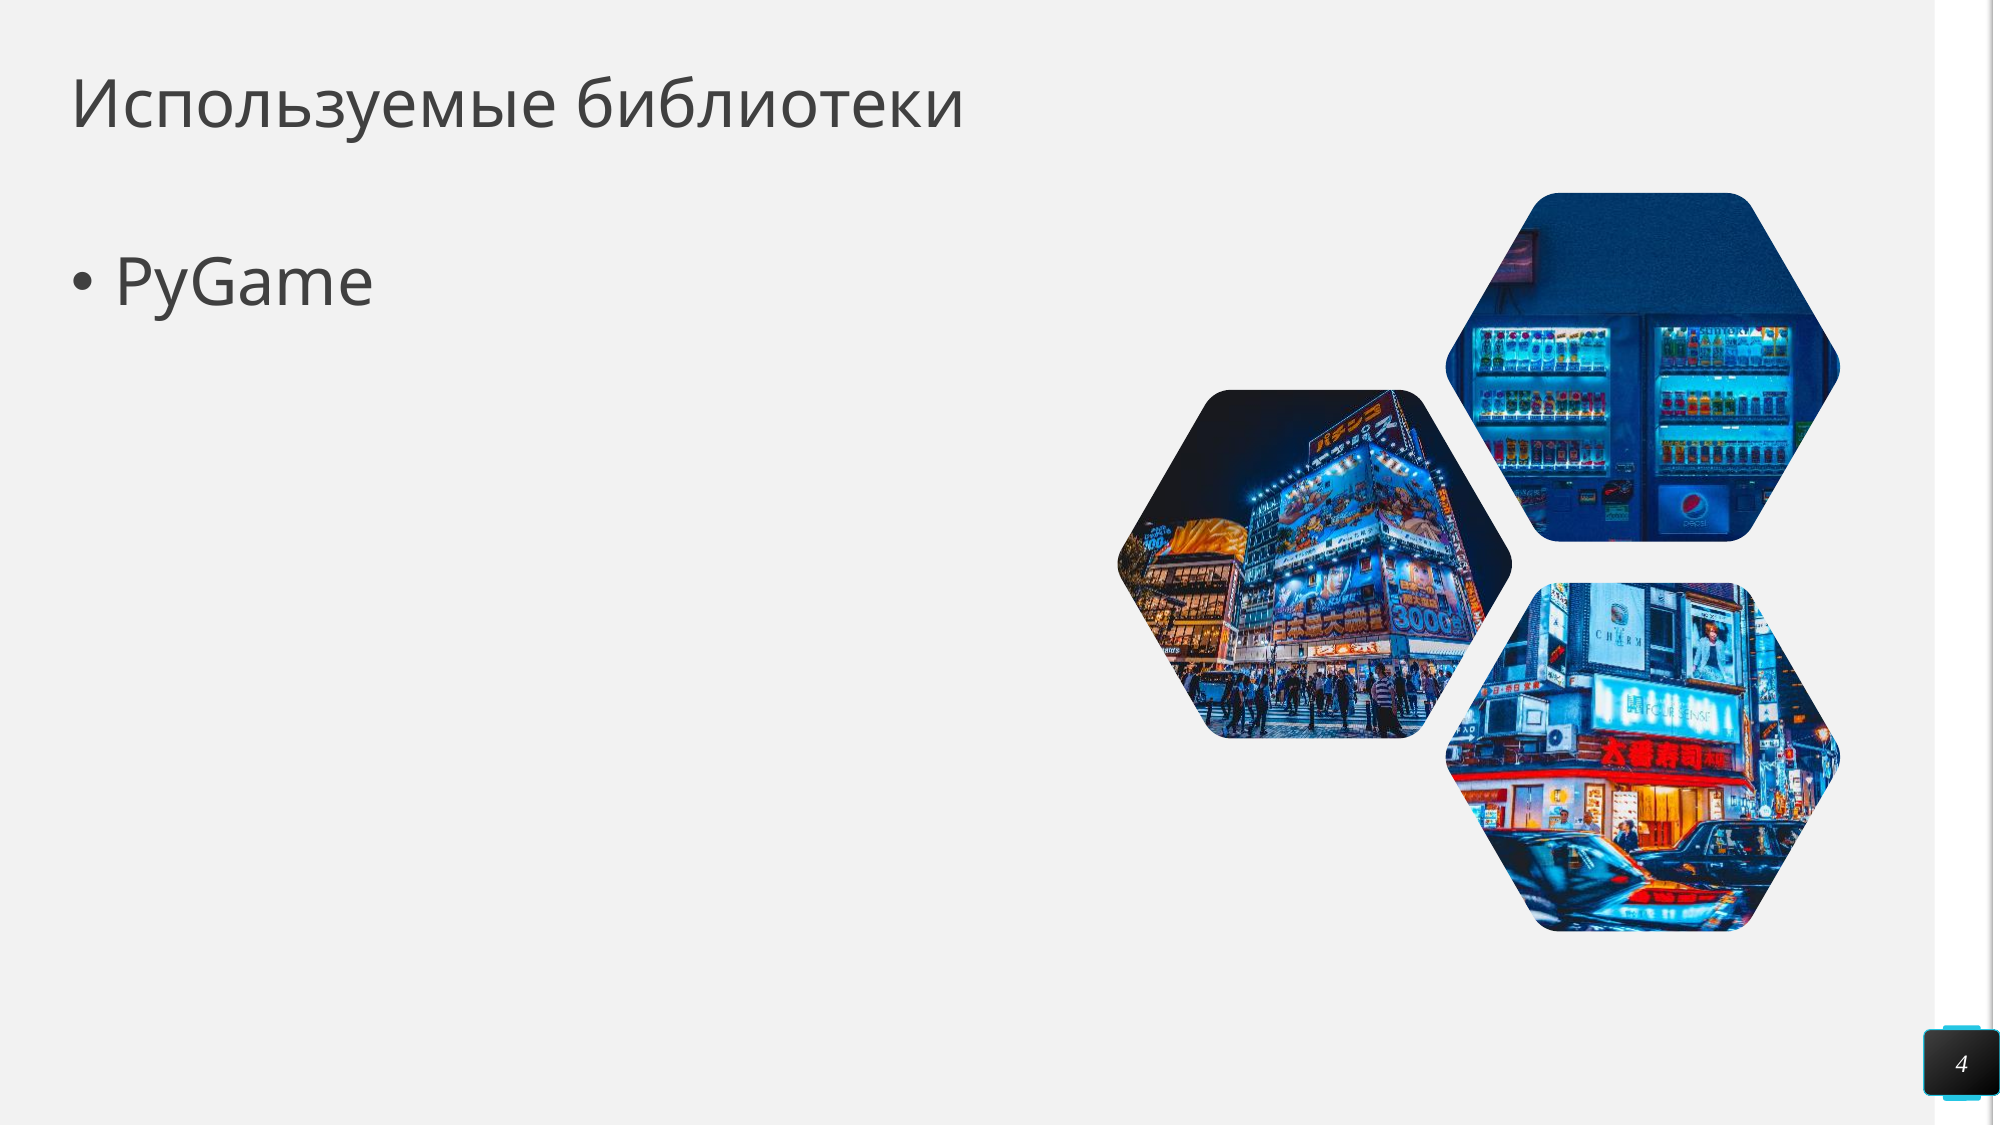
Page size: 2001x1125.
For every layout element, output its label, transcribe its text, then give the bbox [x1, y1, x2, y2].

list PyGame [70, 247, 969, 1016]
picture [1117, 192, 1841, 932]
title Используемые библиотеки [70, 70, 969, 142]
slide_number 4 [1923, 1029, 2000, 1096]
